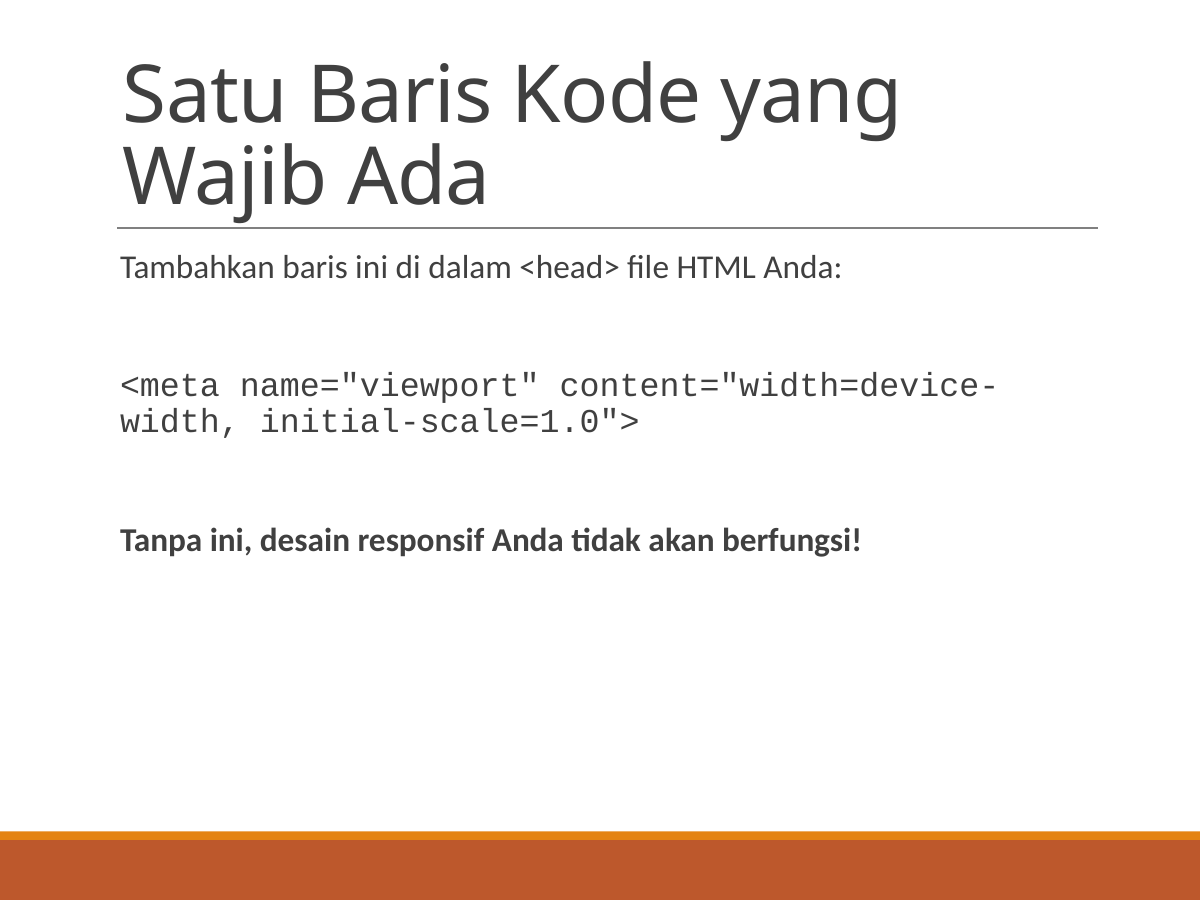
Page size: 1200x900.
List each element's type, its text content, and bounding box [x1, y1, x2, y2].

title Satu Baris Kode yang Wajib Ada [108, 37, 1098, 228]
list Tambahkan baris ini di dalam <head> file HTML Anda: <meta name="viewport" content="width=device-width, initial-scale=1.0"> Tanpa ini, desain responsif Anda tidak akan berfungsi! [108, 242, 1098, 771]
